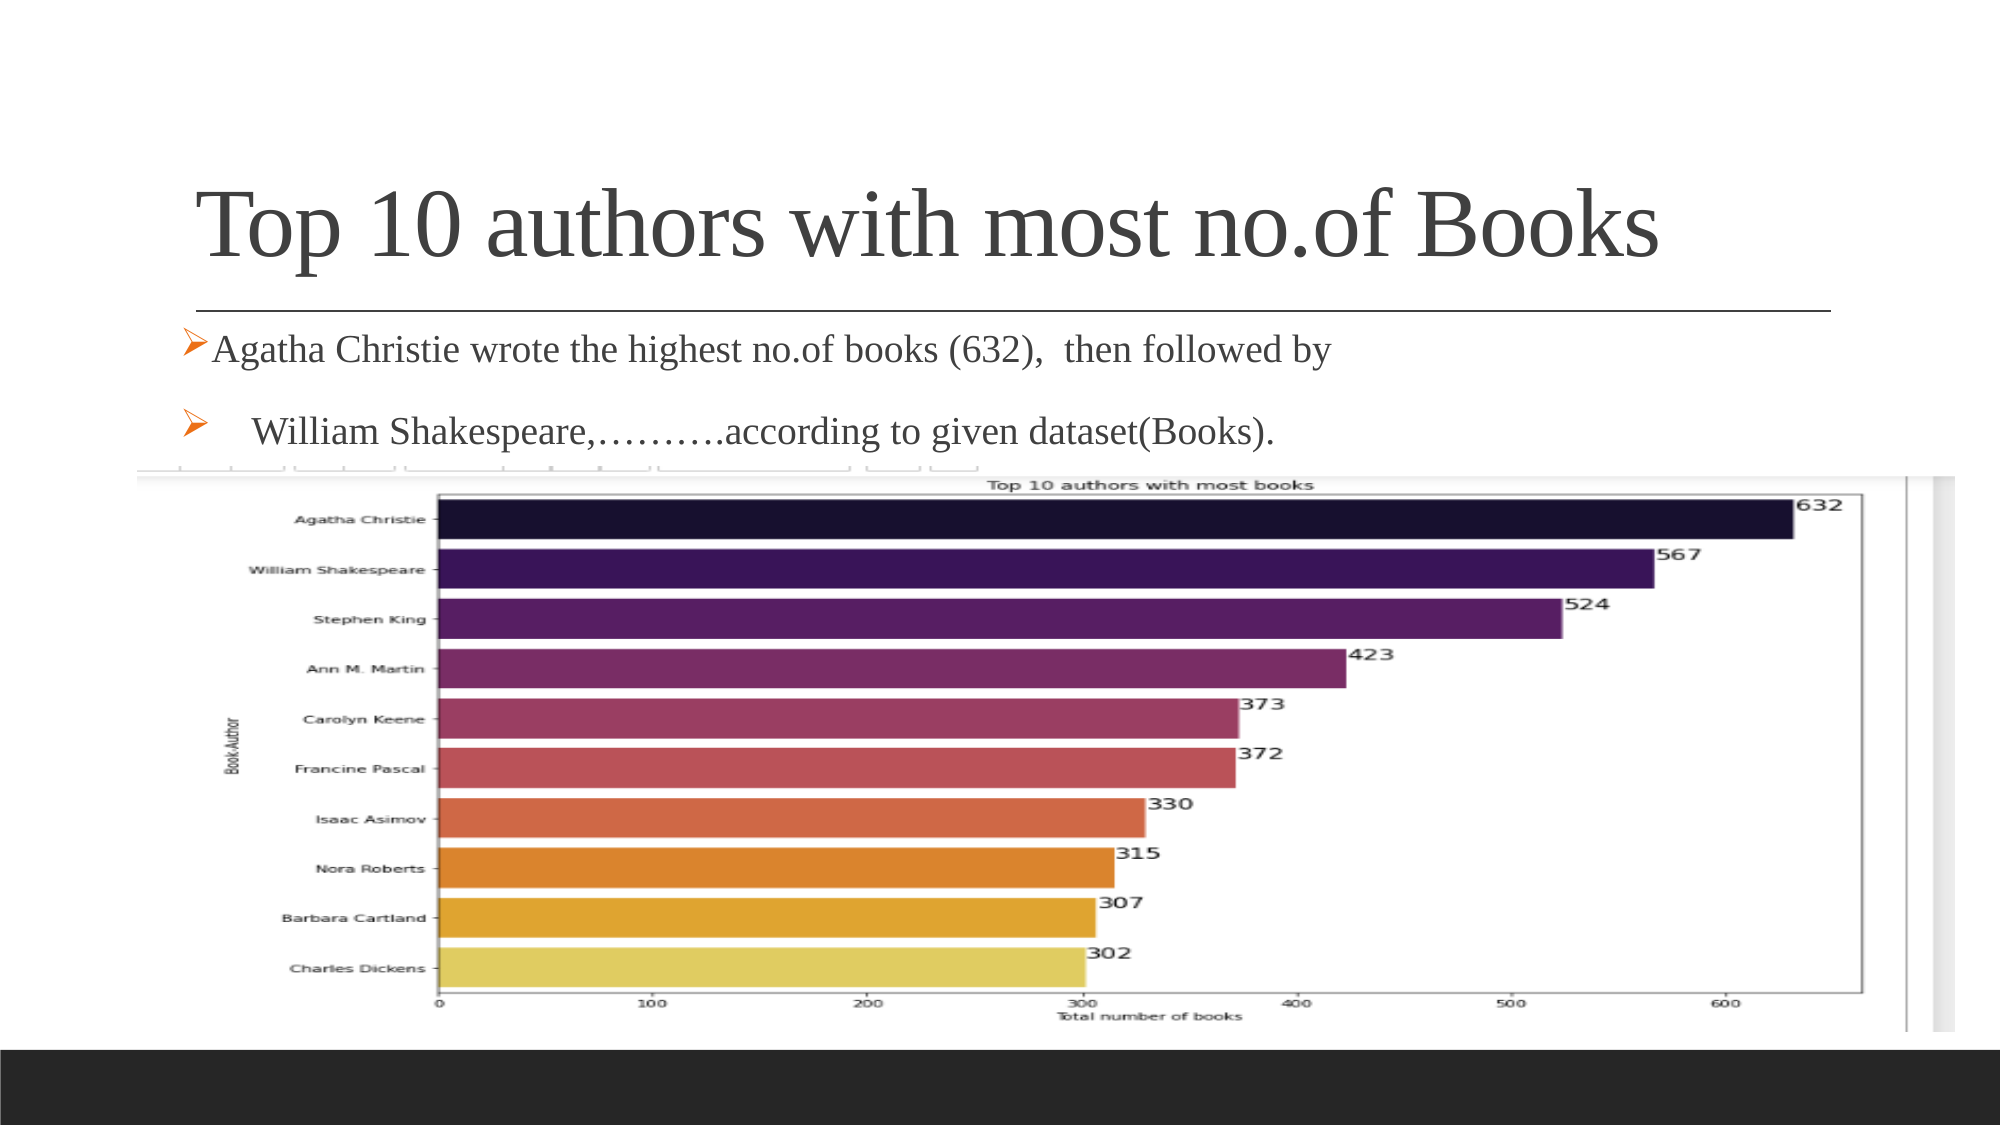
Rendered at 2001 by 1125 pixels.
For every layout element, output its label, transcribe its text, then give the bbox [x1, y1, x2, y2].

title Top 10 authors with most no.of Books [180, 122, 1830, 285]
picture [136, 466, 1955, 1033]
list Agatha Christie wrote the highest no.of books (632), then followed by William Shakespeare,……….according to given dataset(Books). [180, 310, 1830, 464]
